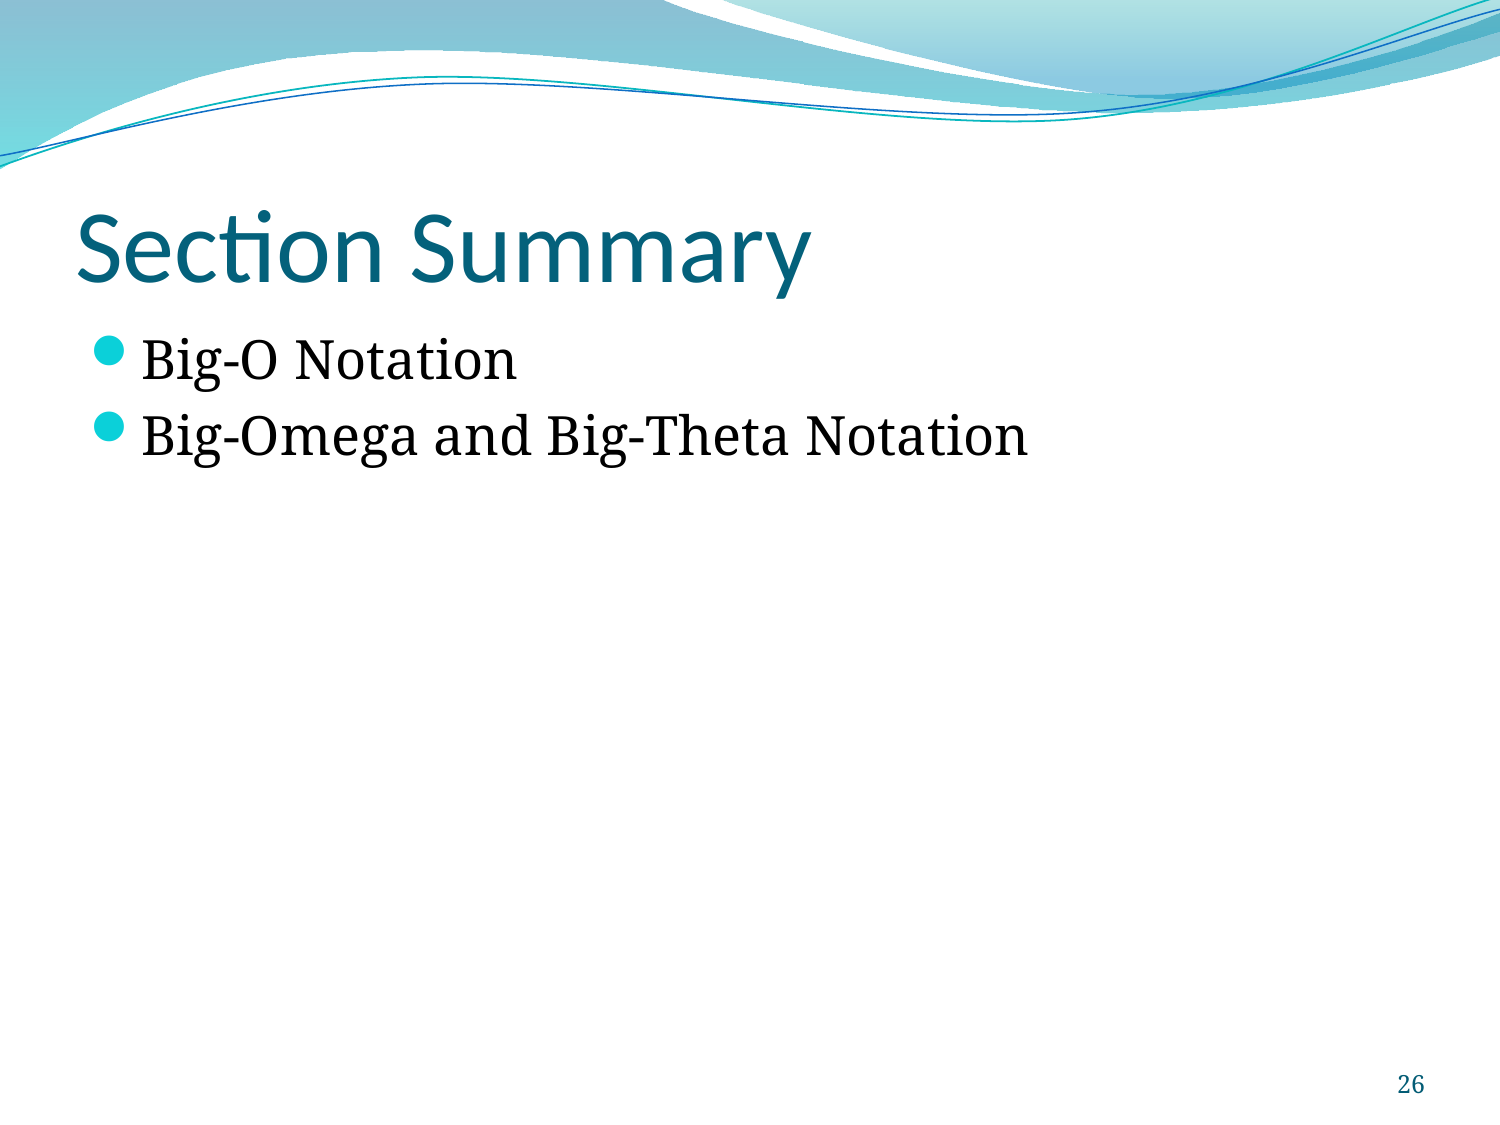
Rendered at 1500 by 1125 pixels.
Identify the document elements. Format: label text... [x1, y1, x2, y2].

list Big-O Notation Big-Omega and Big-Theta Notation [75, 317, 1425, 1038]
slide_number 26 [1299, 1042, 1425, 1103]
title Section Summary [75, 115, 1425, 303]
